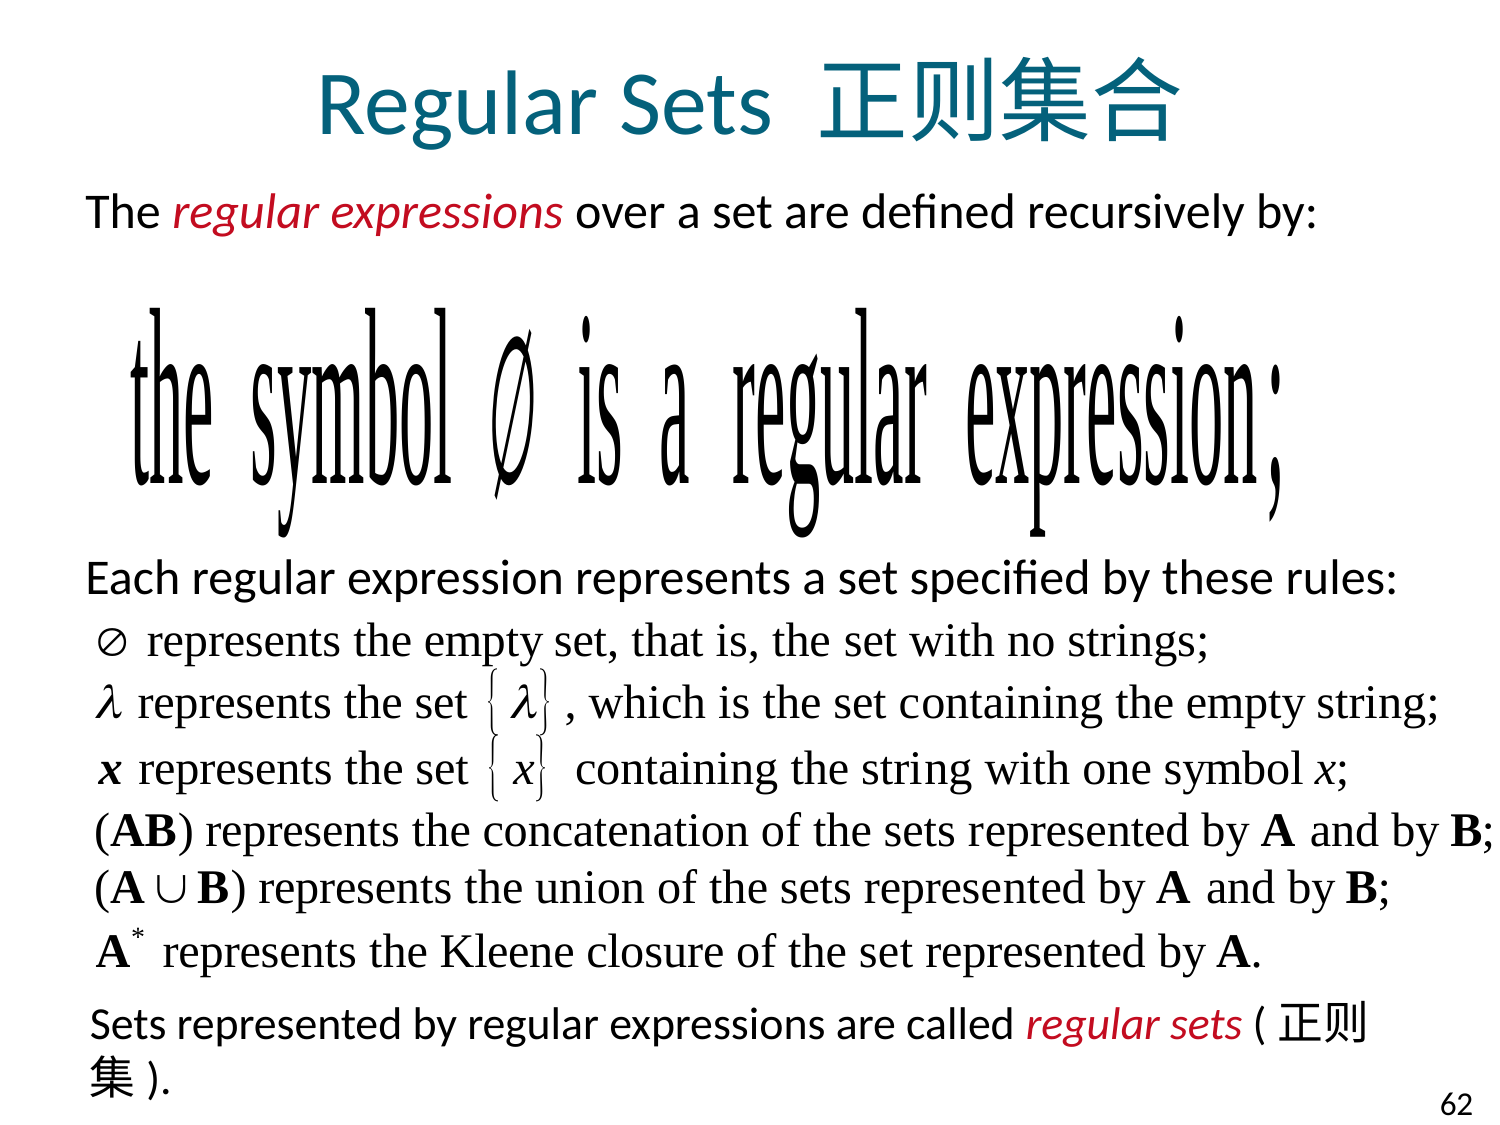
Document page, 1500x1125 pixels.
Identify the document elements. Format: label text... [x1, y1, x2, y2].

title Regular Sets 正则集合 [0, 0, 1500, 195]
list Each regular expression represents a set specified by these rules: [70, 537, 1421, 628]
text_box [87, 610, 1500, 987]
list Sets represented by regular expressions are called regular sets (正则集). [75, 985, 1463, 1076]
